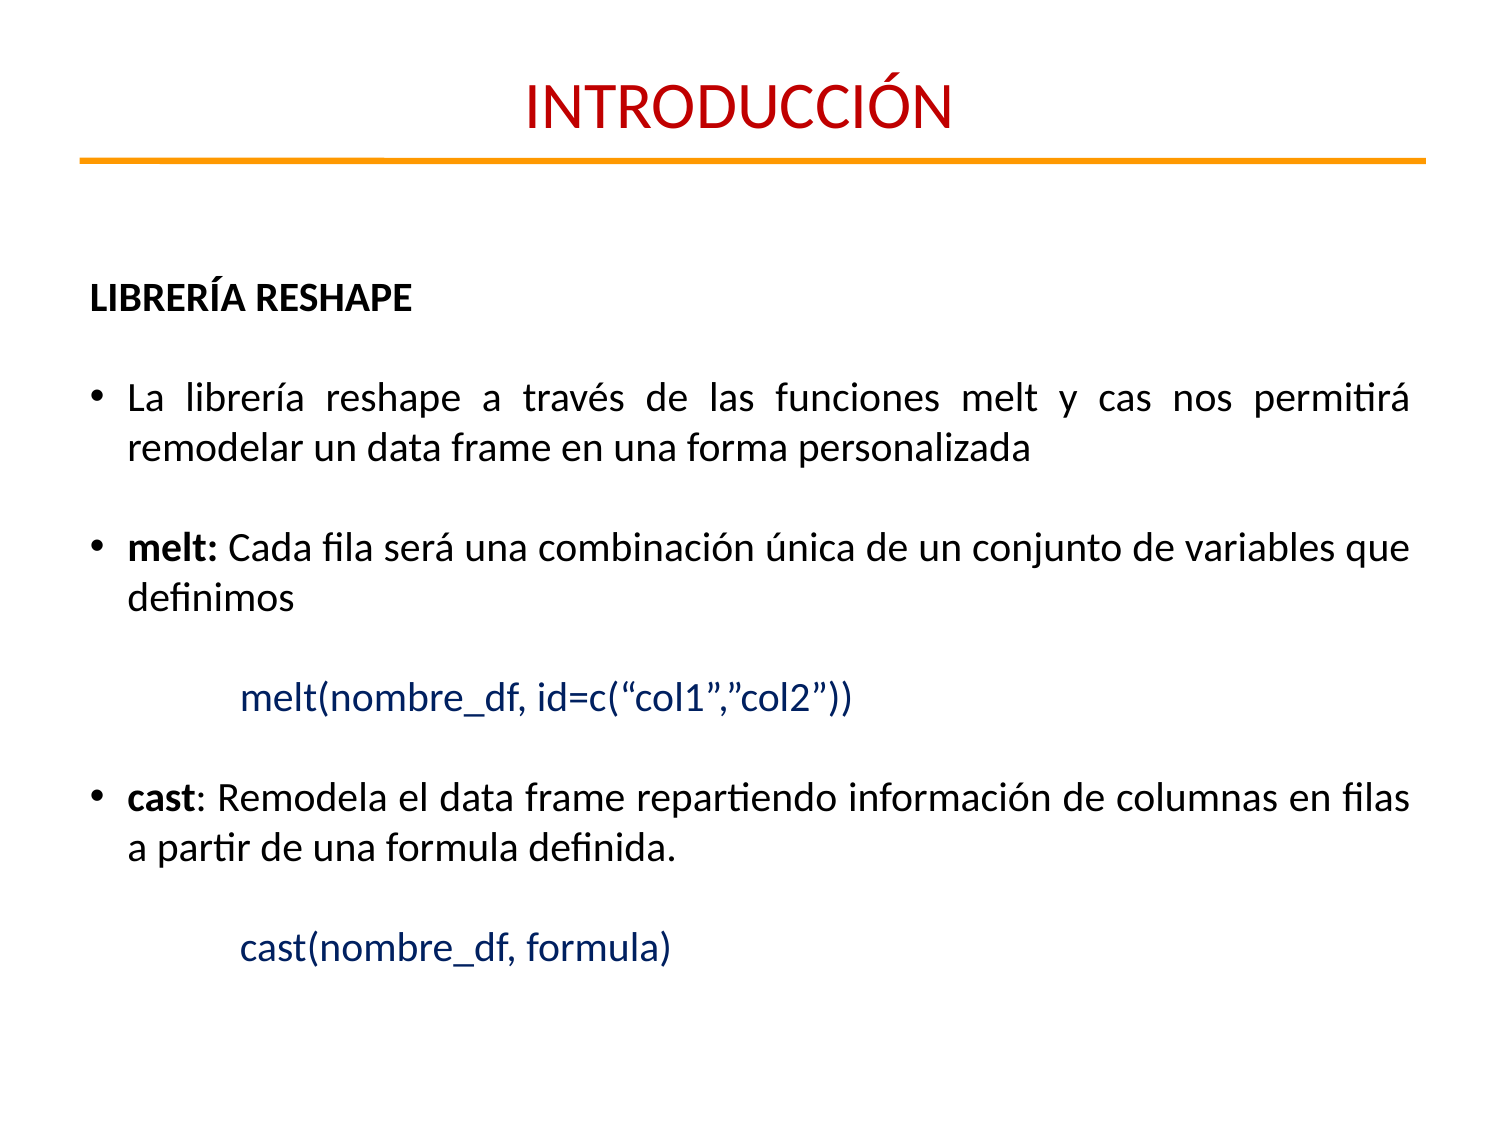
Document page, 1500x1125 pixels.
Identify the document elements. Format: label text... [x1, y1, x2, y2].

text_box LIBRERÍA RESHAPE La librería reshape a través de las funciones melt y cas nos permitirá remodelar un data frame en una forma personalizada melt: Cada fila será una combinación única de un conjunto de variables que definimos melt(nombre_df, id=c(“col1”,”col2”)) cast: Remodela el data frame repartiendo información de columnas en filas a partir de una formula definida. cast(nombre_df, formula) [74, 262, 1426, 927]
text_box INTRODUCCIÓN [64, 42, 1415, 162]
